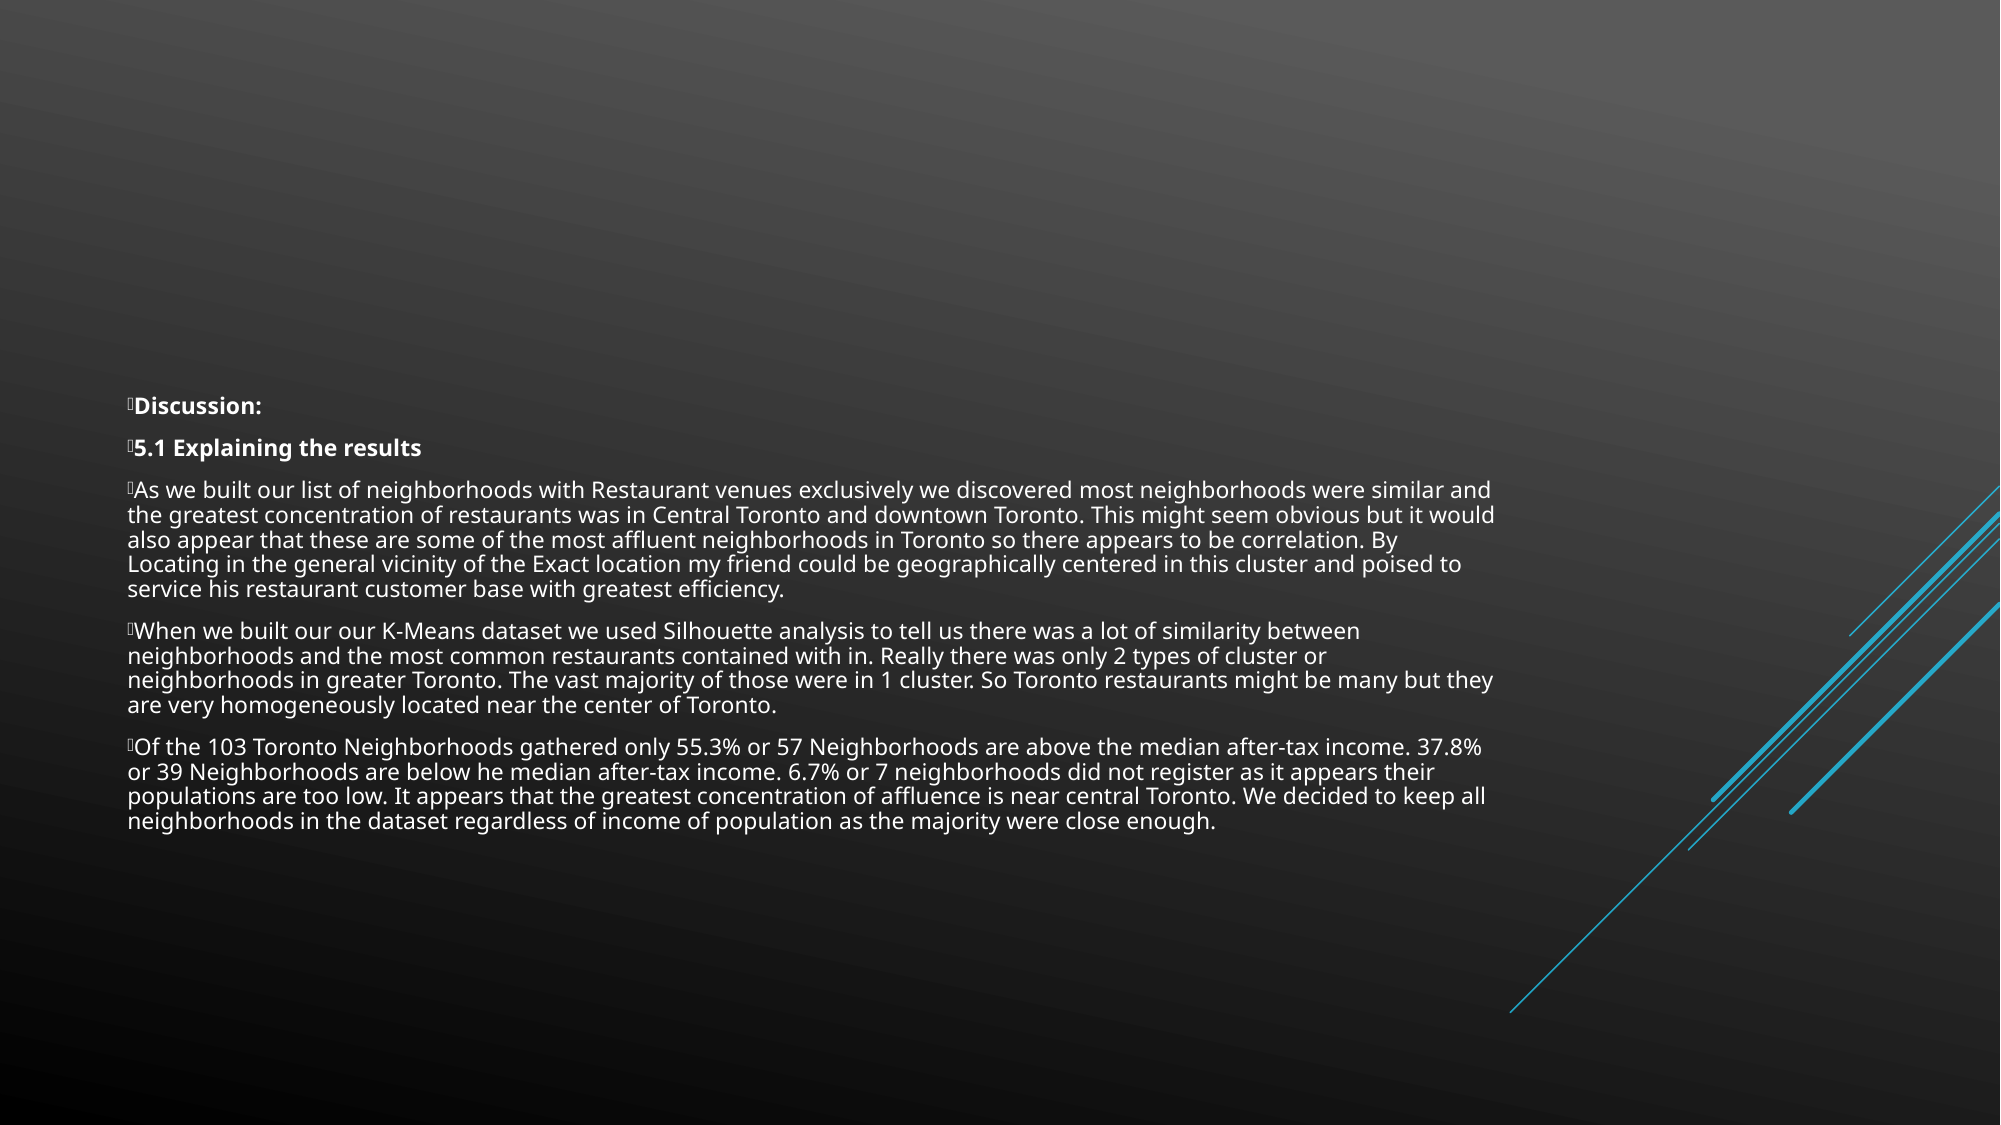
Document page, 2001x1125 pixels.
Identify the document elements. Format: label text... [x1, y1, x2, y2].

text_box [0, 0, 2000, 1125]
text_box Discussion: 5.1 Explaining the results As we built our list of neighborhoods with Restaurant venues exclusively we discovered most neighborhoods were similar and the greatest concentration of restaurants was in Central Toronto and downtown Toronto. This might seem obvious but it would also appear that these are some of the most affluent neighborhoods in Toronto so there appears to be correlation. By Locating in the general vicinity of the Exact location my friend could be geographically centered in this cluster and poised to service his restaurant customer base with greatest efficiency. When we built our our K-Means dataset we used Silhouette analysis to tell us there was a lot of similarity between neighborhoods and the most common restaurants contained with in. Really there was only 2 types of cluster or neighborhoods in greater Toronto. The vast majority of those were in 1 cluster. So Toronto restaurants might be many but they are very homogeneously located near the center of Toronto. Of the 103 Toronto Neighborhoods gathered only 55.3% or 57 Neighborhoods are above the median after-tax income. 37.8% or 39 Neighborhoods are below he median after-tax income. 6.7% or 7 neighborhoods did not register as it appears their populations are too low. It appears that the greatest concentration of affluence is near central Toronto. We decided to keep all neighborhoods in the dataset regardless of income of population as the majority were close enough. [112, 339, 1513, 933]
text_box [1510, 485, 2000, 1013]
